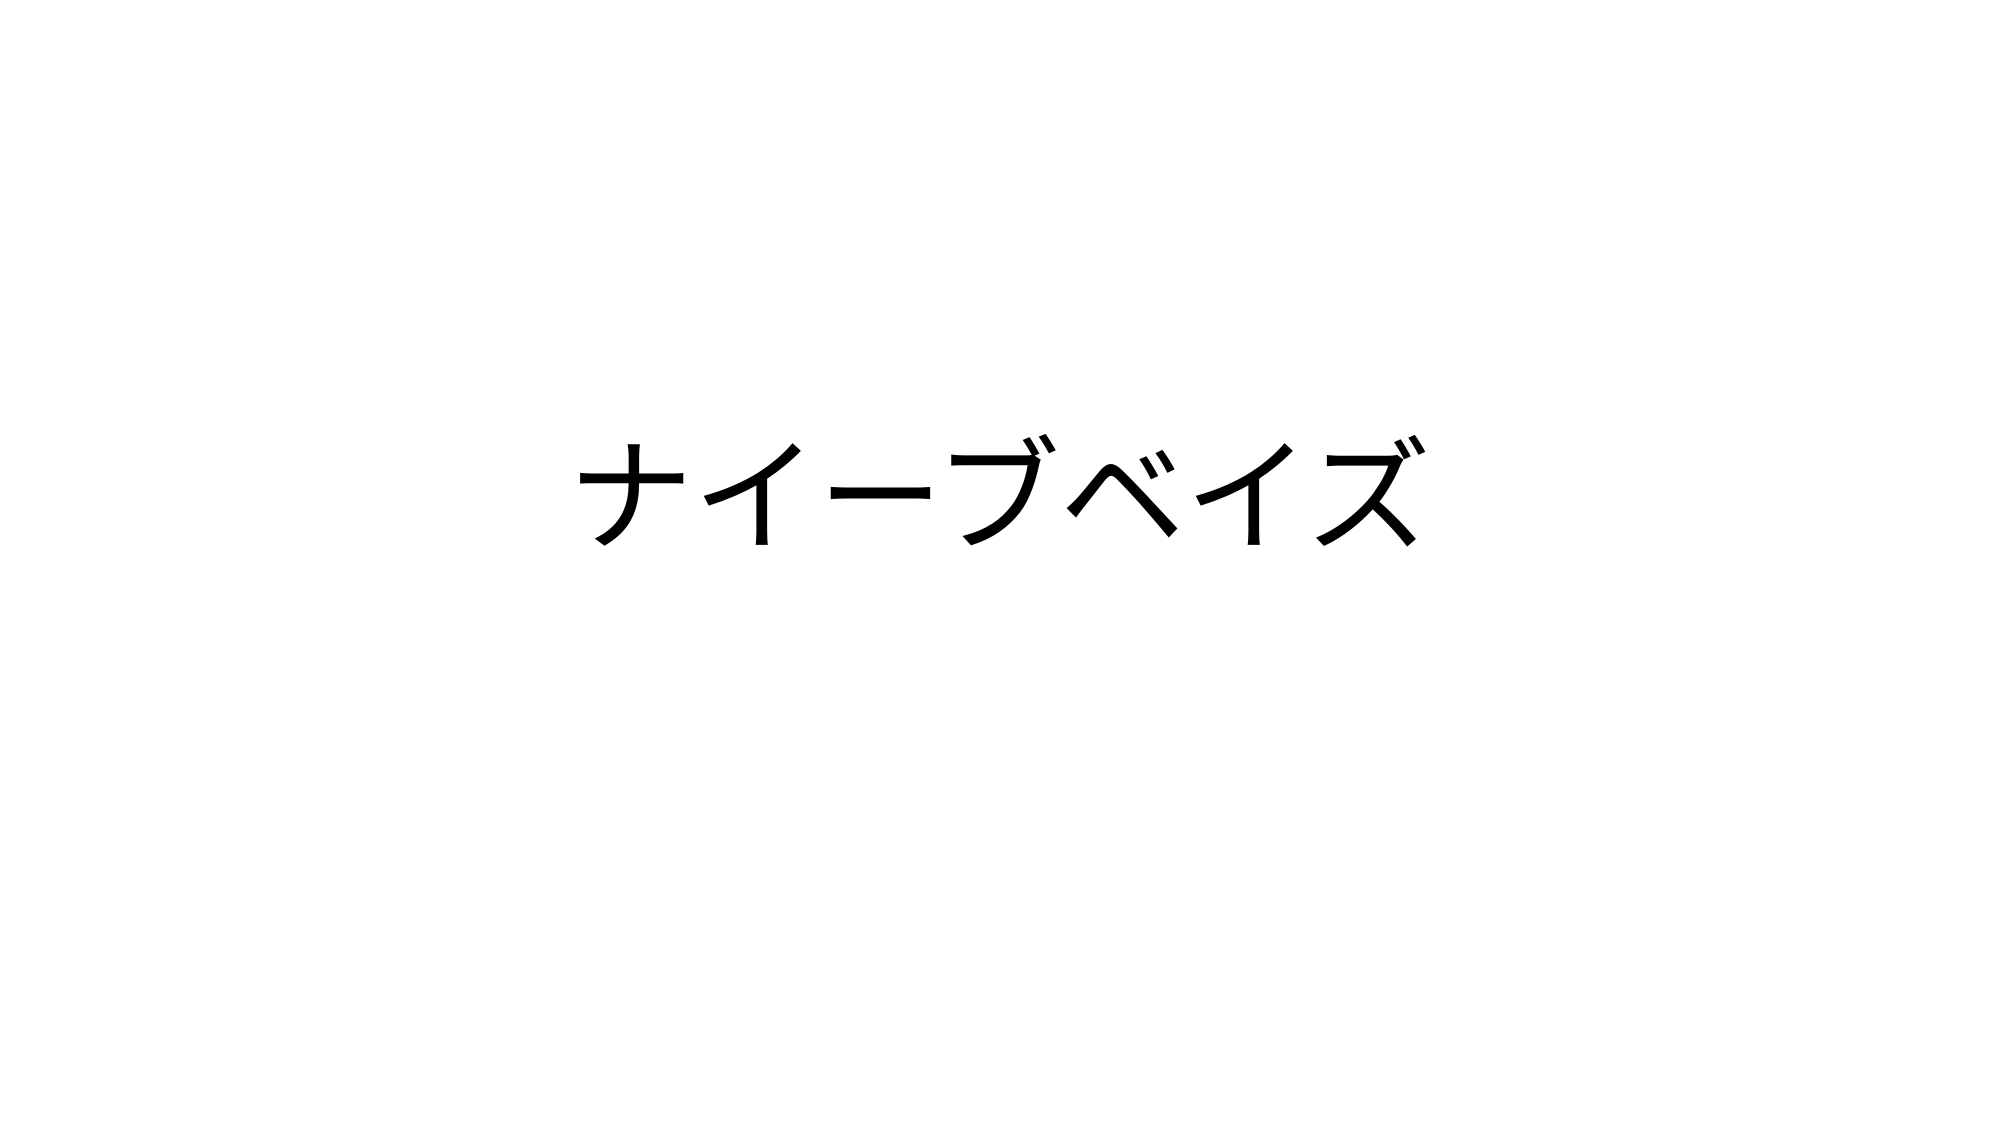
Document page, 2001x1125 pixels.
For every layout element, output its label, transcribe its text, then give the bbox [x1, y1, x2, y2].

title ナイーブベイズ [249, 184, 1750, 576]
